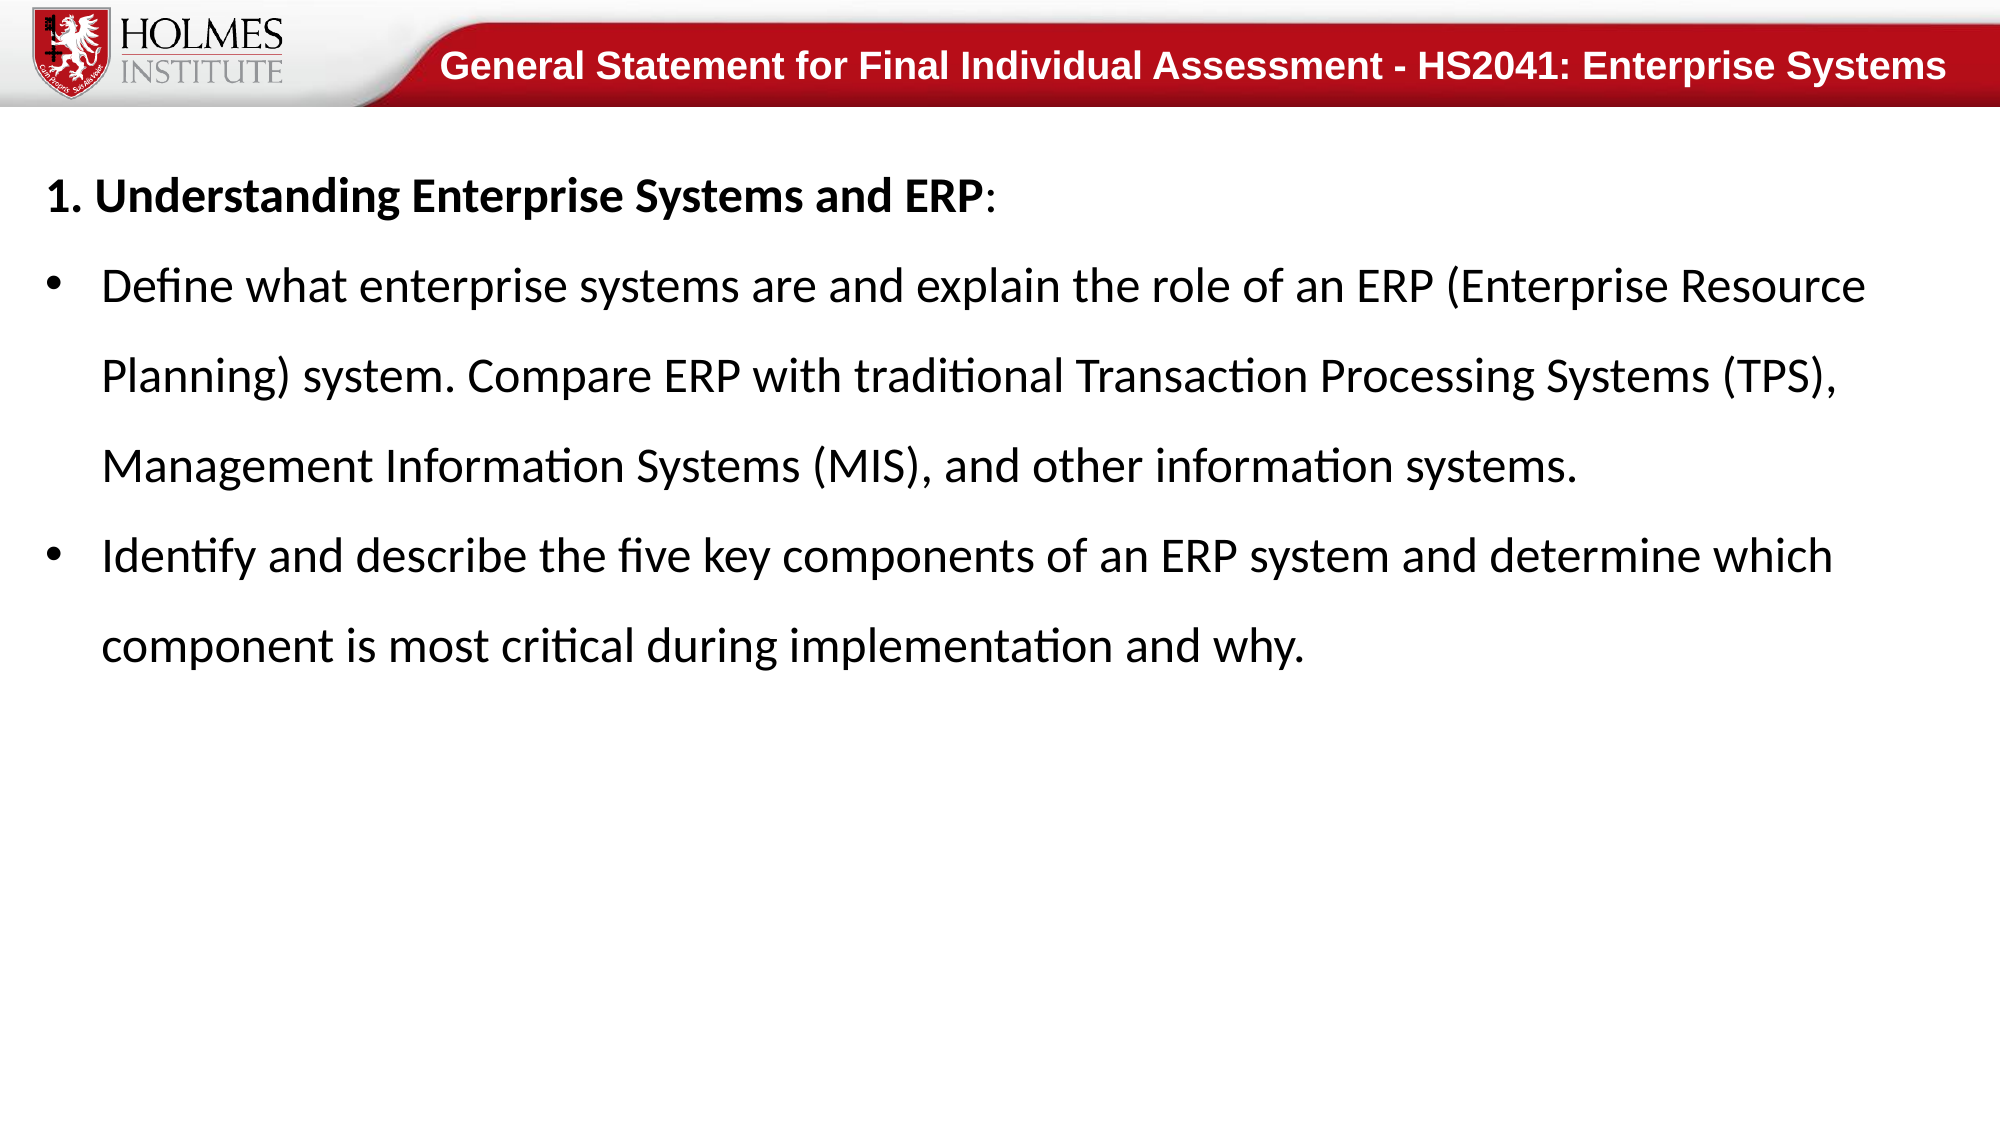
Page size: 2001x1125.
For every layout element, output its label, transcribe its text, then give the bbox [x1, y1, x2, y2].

picture [0, 0, 2000, 107]
text_box 1. Understanding Enterprise Systems and ERP: Define what enterprise systems are and explain the role of an ERP (Enterprise Resource Planning) system. Compare ERP with traditional Transaction Processing Systems (TPS), Management Information Systems (MIS), and other information systems. Identify and describe the five key components of an ERP system and determine which component is most critical during implementation and why. [30, 125, 1970, 681]
text_box General Statement for Final Individual Assessment - HS2041: Enterprise Systems [437, 37, 2000, 87]
